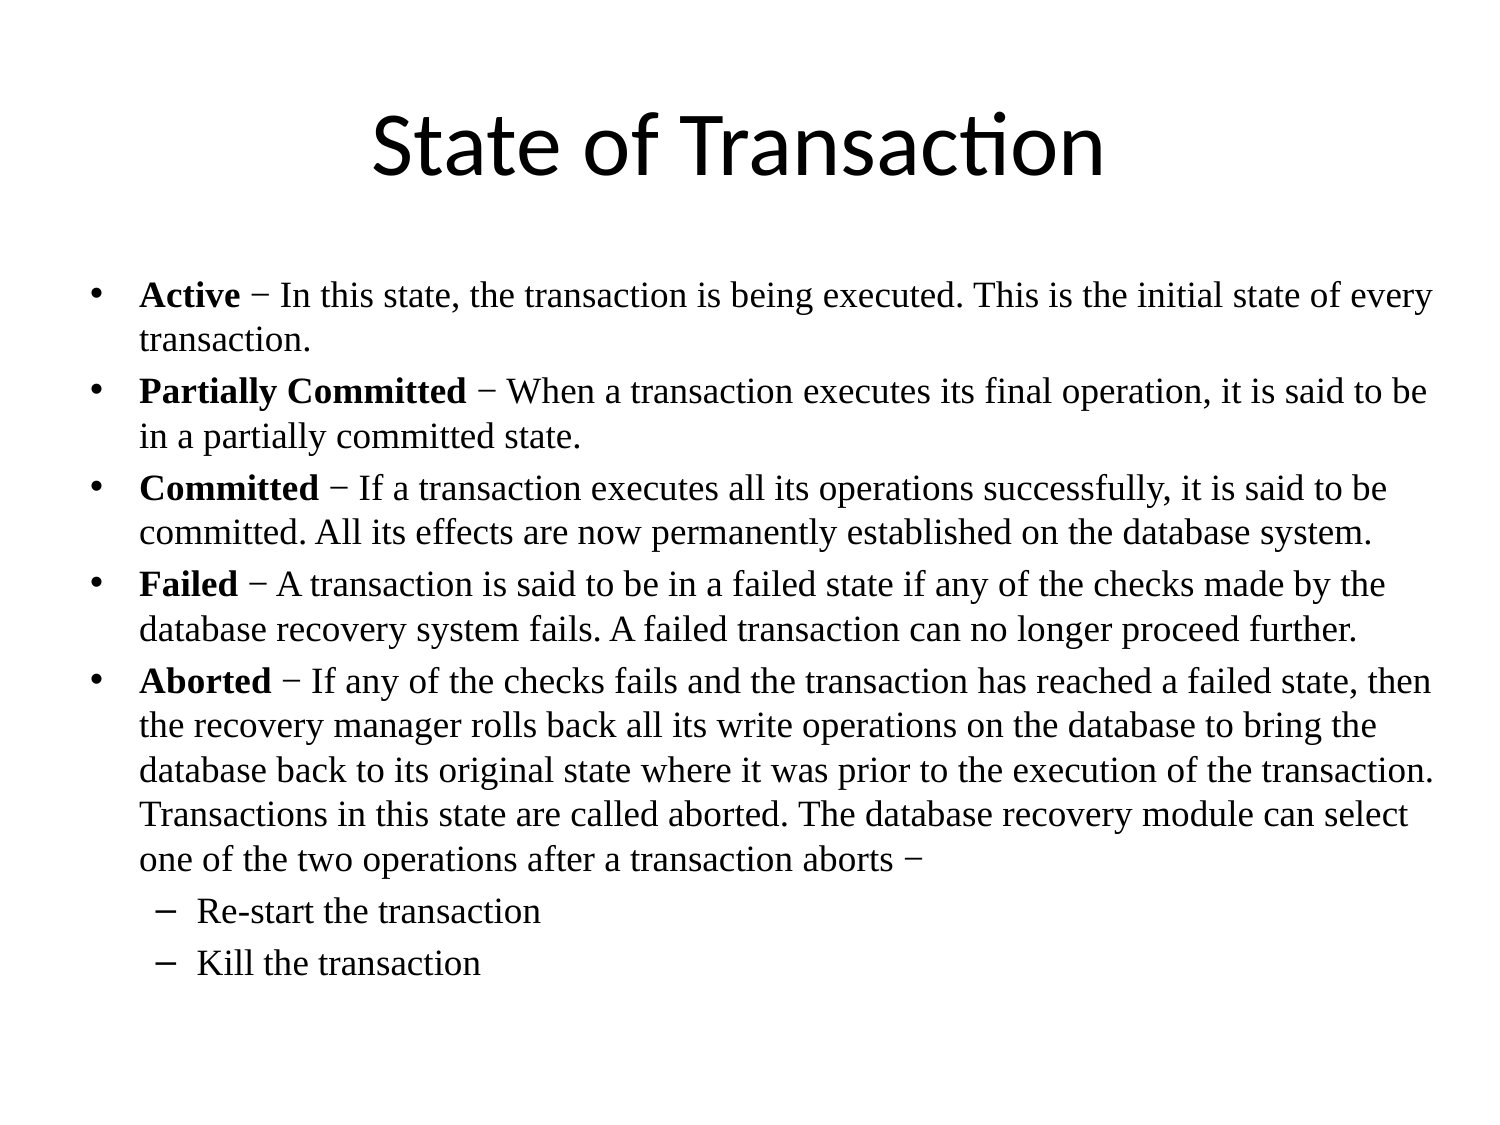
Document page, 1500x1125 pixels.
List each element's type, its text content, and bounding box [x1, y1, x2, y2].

title State of Transaction [75, 45, 1425, 233]
list Active − In this state, the transaction is being executed. This is the initial state of every transaction. Partially Committed − When a transaction executes its final operation, it is said to be in a partially committed state. Committed − If a transaction executes all its operations successfully, it is said to be committed. All its effects are now permanently established on the database system. Failed − A transaction is said to be in a failed state if any of the checks made by the database recovery system fails. A failed transaction can no longer proceed further. Aborted − If any of the checks fails and the transaction has reached a failed state, then the recovery manager rolls back all its write operations on the database to bring the database back to its original state where it was prior to the execution of the transaction. Transactions in this state are called aborted. The database recovery module can select one of the two operations after a transaction aborts − Re-start the transaction Kill the transaction [75, 262, 1463, 1075]
